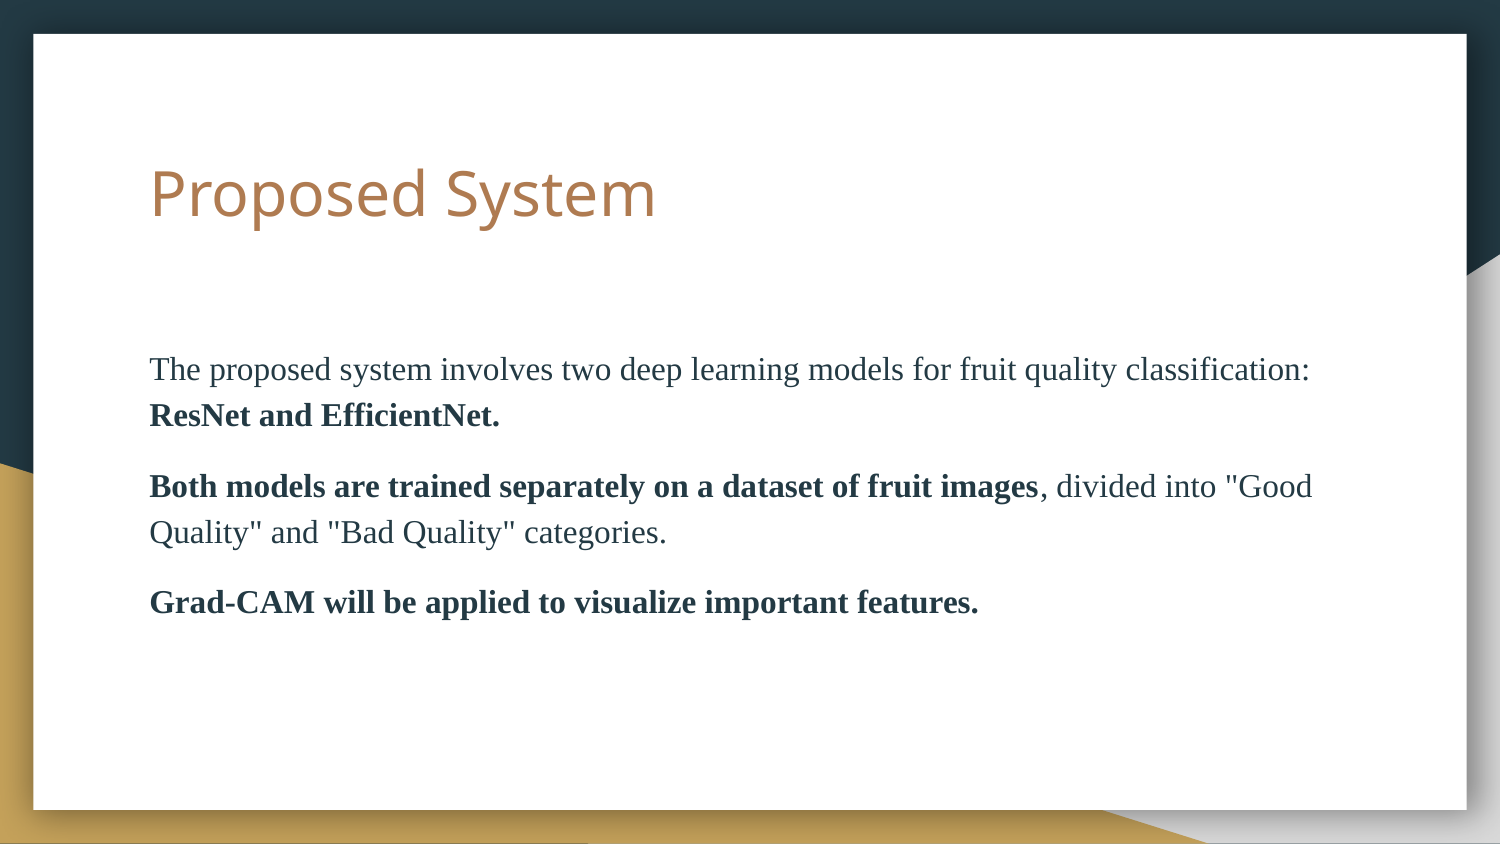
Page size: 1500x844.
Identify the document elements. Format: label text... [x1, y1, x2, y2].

list The proposed system involves two deep learning models for fruit quality classification: ResNet and EfficientNet. Both models are trained separately on a dataset of fruit images, divided into "Good Quality" and "Bad Quality" categories. Grad-CAM will be applied to visualize important features. [134, 326, 1366, 729]
title Proposed System [134, 138, 1366, 296]
